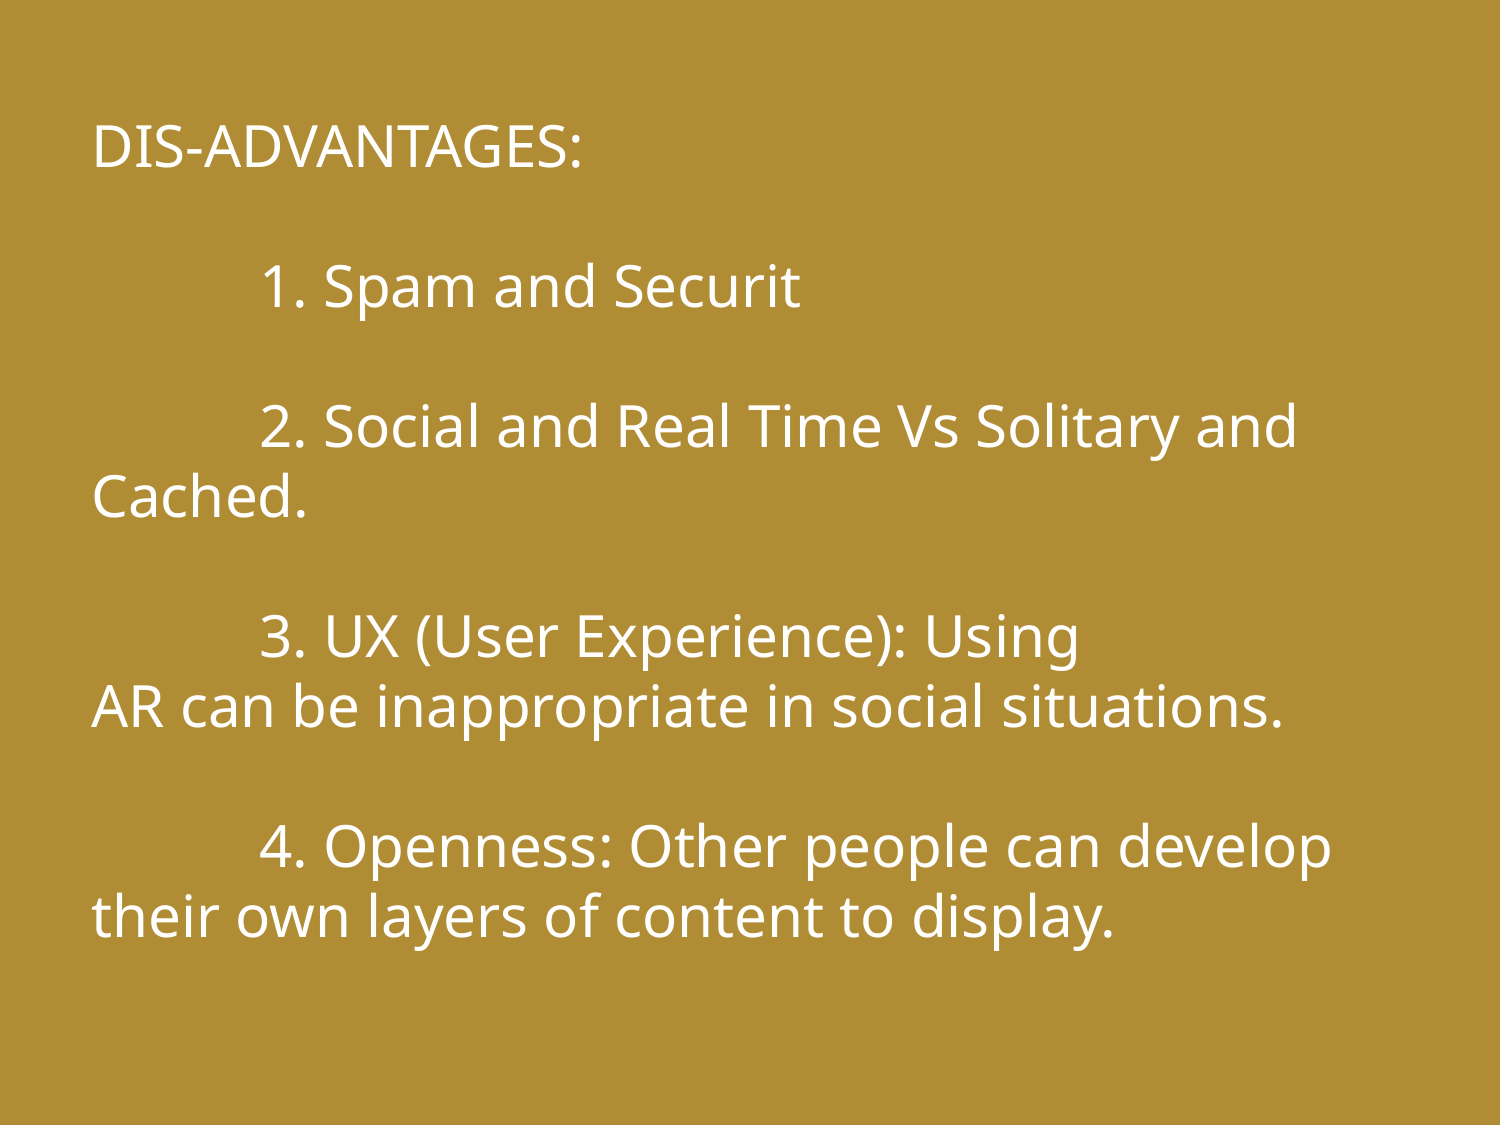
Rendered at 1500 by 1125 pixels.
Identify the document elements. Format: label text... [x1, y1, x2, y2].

text_box DIS-ADVANTAGES: 1. Spam and Securit 2. Social and Real Time Vs Solitary and Cached. 3. UX (User Experience): Using AR can be inappropriate in social situations. 4. Openness: Other people can develop their own layers of content to display. [76, 101, 1412, 957]
